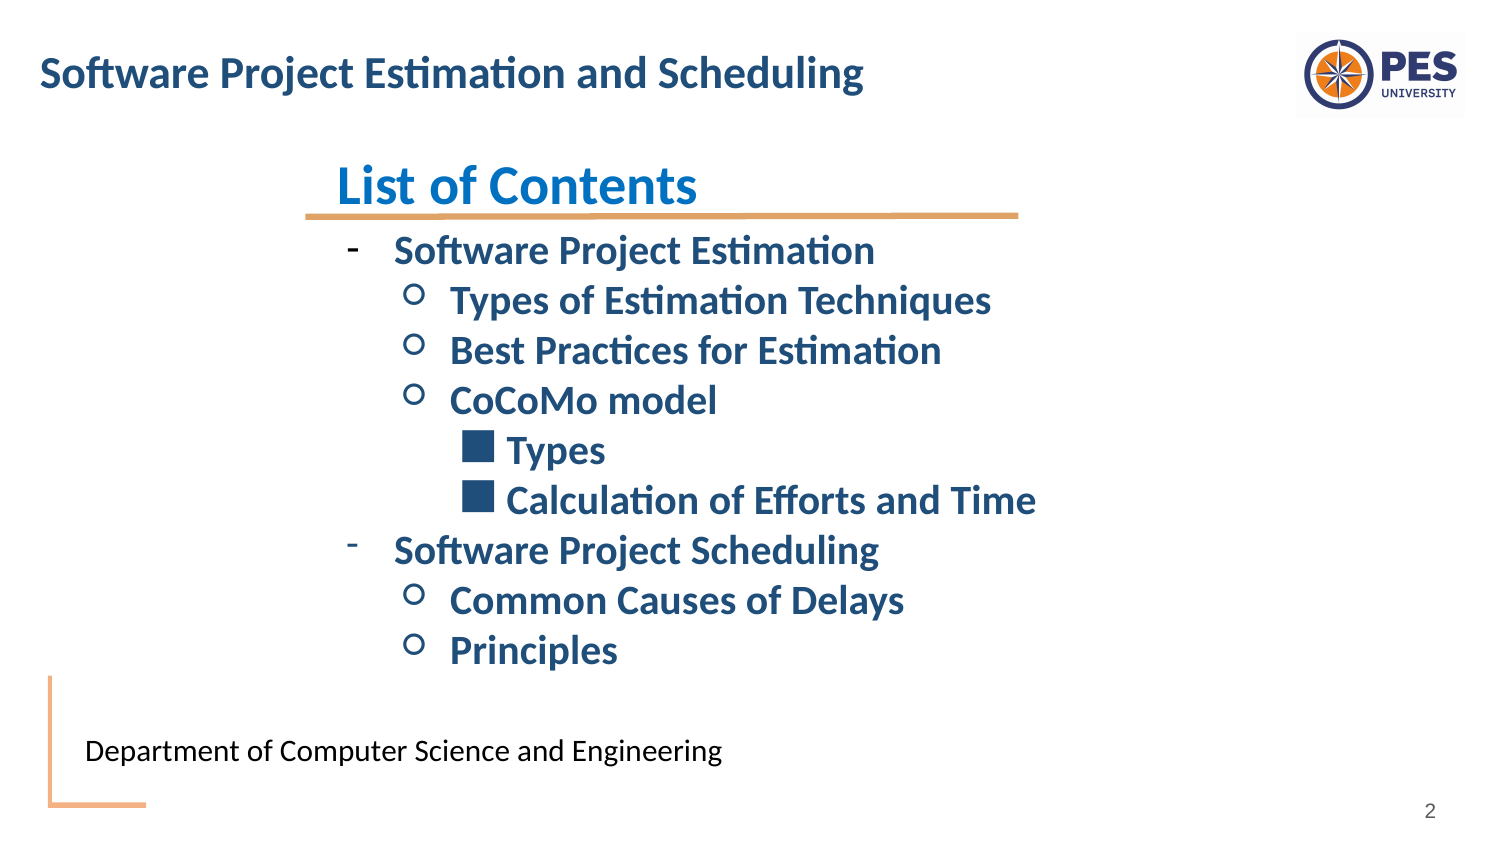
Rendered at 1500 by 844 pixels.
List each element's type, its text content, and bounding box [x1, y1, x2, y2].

text_box Department of Computer Science and Engineering [74, 724, 766, 811]
text_box Software Project Estimation and Scheduling [28, 31, 965, 110]
slide_number ‹#› [1379, 786, 1448, 835]
picture [1296, 31, 1465, 118]
text_box Software Project Estimation Types of Estimation Techniques Best Practices for Estimation CoCoMo model Types Calculation of Efforts and Time Software Project Scheduling Common Causes of Delays Principles [326, 216, 1311, 363]
text_box [47, 675, 52, 807]
text_box [48, 802, 147, 808]
text_box List of Contents [326, 142, 1019, 213]
